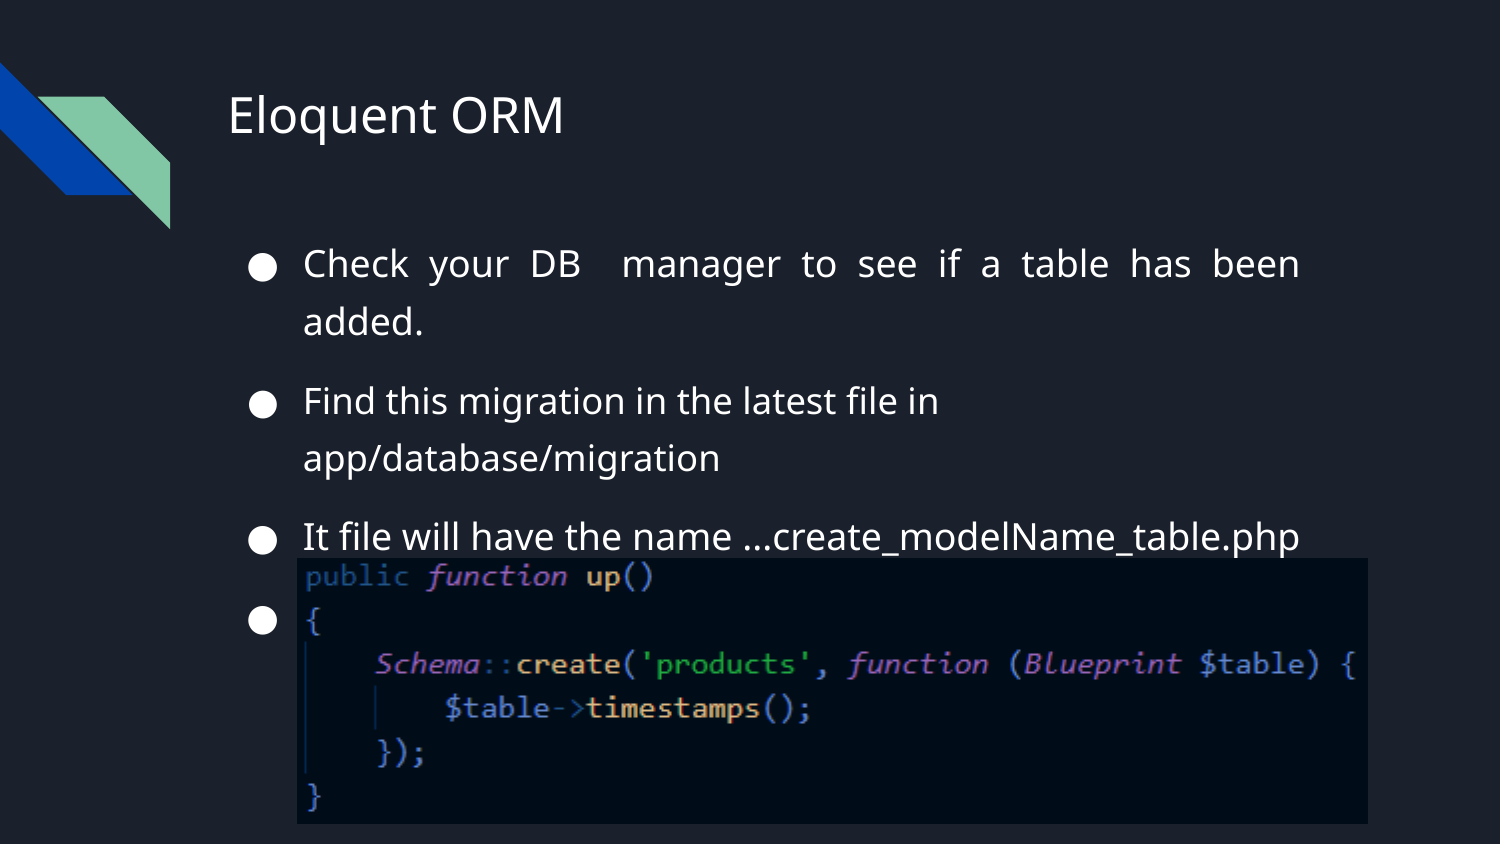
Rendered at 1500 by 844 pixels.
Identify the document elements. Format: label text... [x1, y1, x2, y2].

list Check your DB manager to see if a table has been added. Find this migration in the latest file in app/database/migration It file will have the name ...create_modelName_table.php Check this function to see what columns are there in the table that they have just created. [212, 214, 1317, 801]
title Eloquent ORM [212, 64, 1368, 215]
picture [297, 558, 1368, 824]
